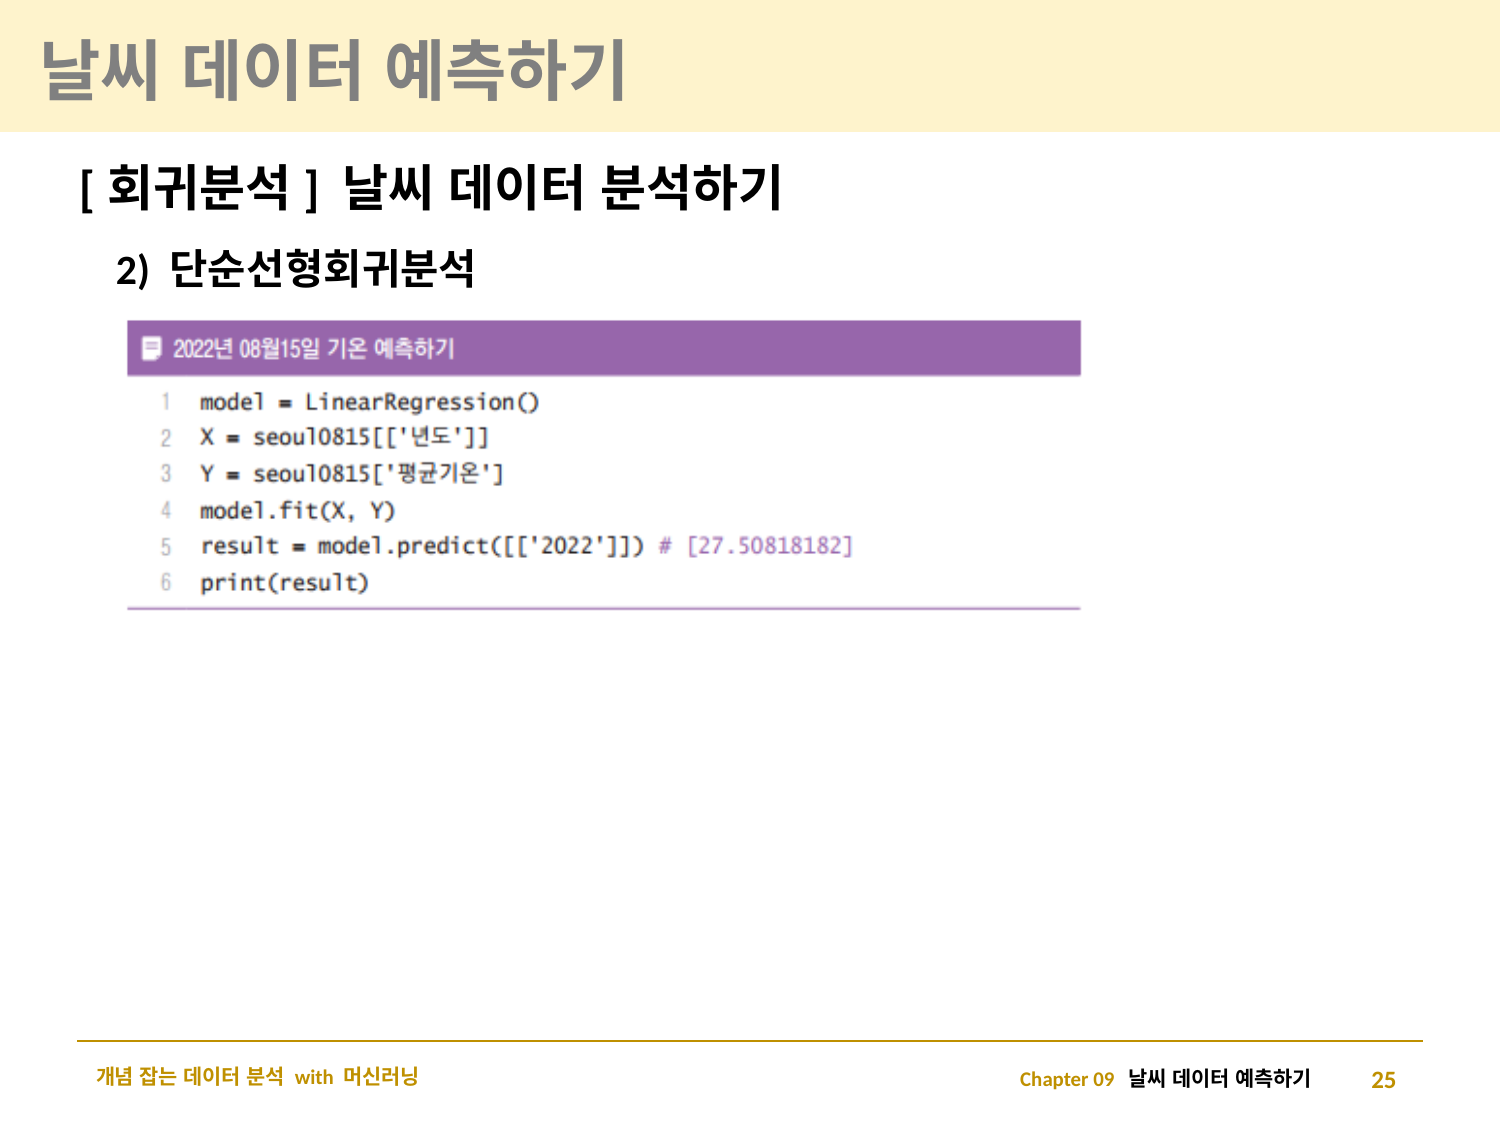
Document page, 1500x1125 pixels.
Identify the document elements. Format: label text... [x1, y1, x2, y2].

title 날씨 데이터 예측하기 [24, 30, 1319, 119]
list 2) 단순선형회귀분석 [100, 241, 1390, 937]
list [회귀분석] 날씨 데이터 분석하기 [64, 155, 1369, 232]
picture [122, 317, 1093, 622]
